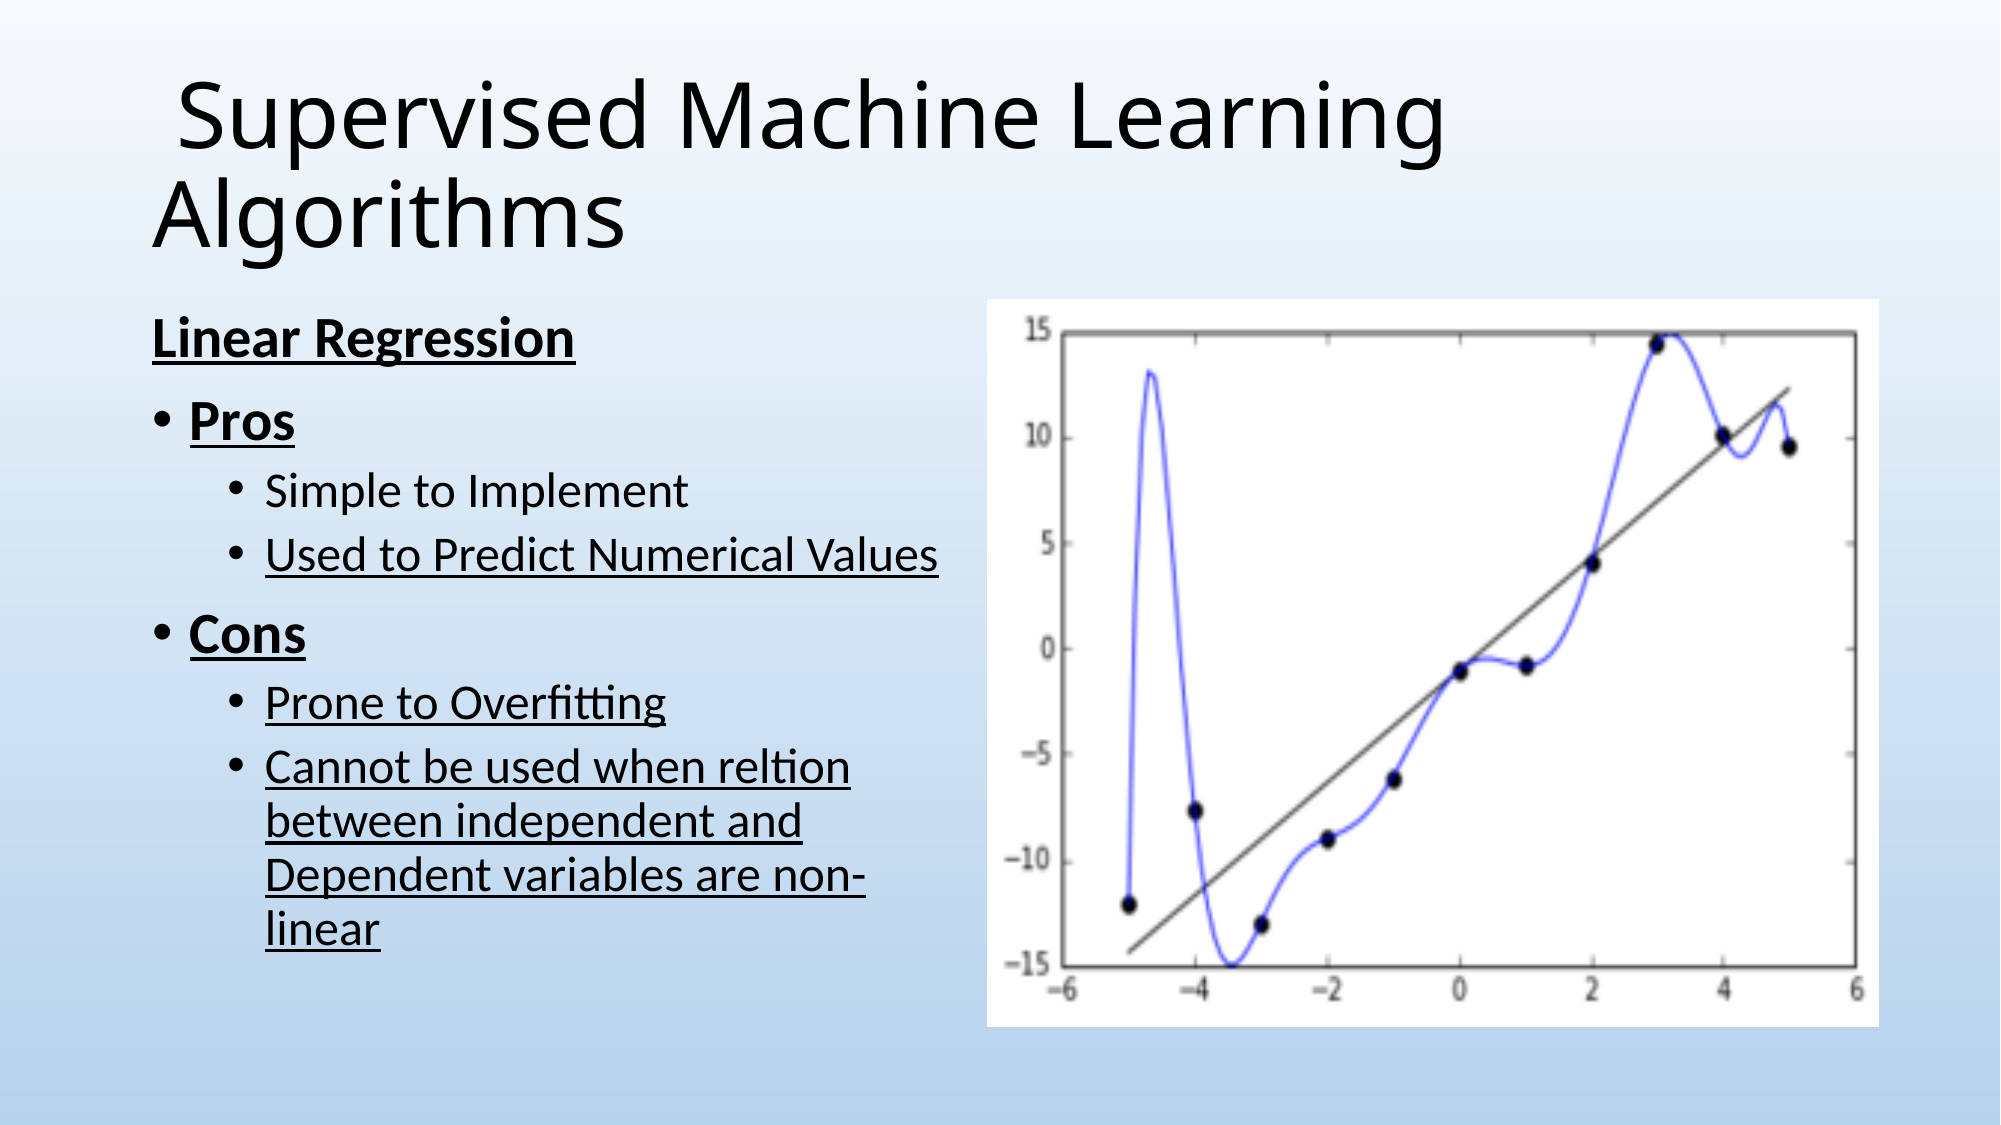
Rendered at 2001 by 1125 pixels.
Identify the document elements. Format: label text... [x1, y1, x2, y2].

list Linear Regression Pros Simple to Implement Used to Predict Numerical Values Cons Prone to Overfitting Cannot be used when reltion between independent and Dependent variables are non-linear [137, 299, 987, 1014]
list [987, 299, 1879, 1027]
title Supervised Machine Learning Algorithms [137, 59, 1863, 278]
